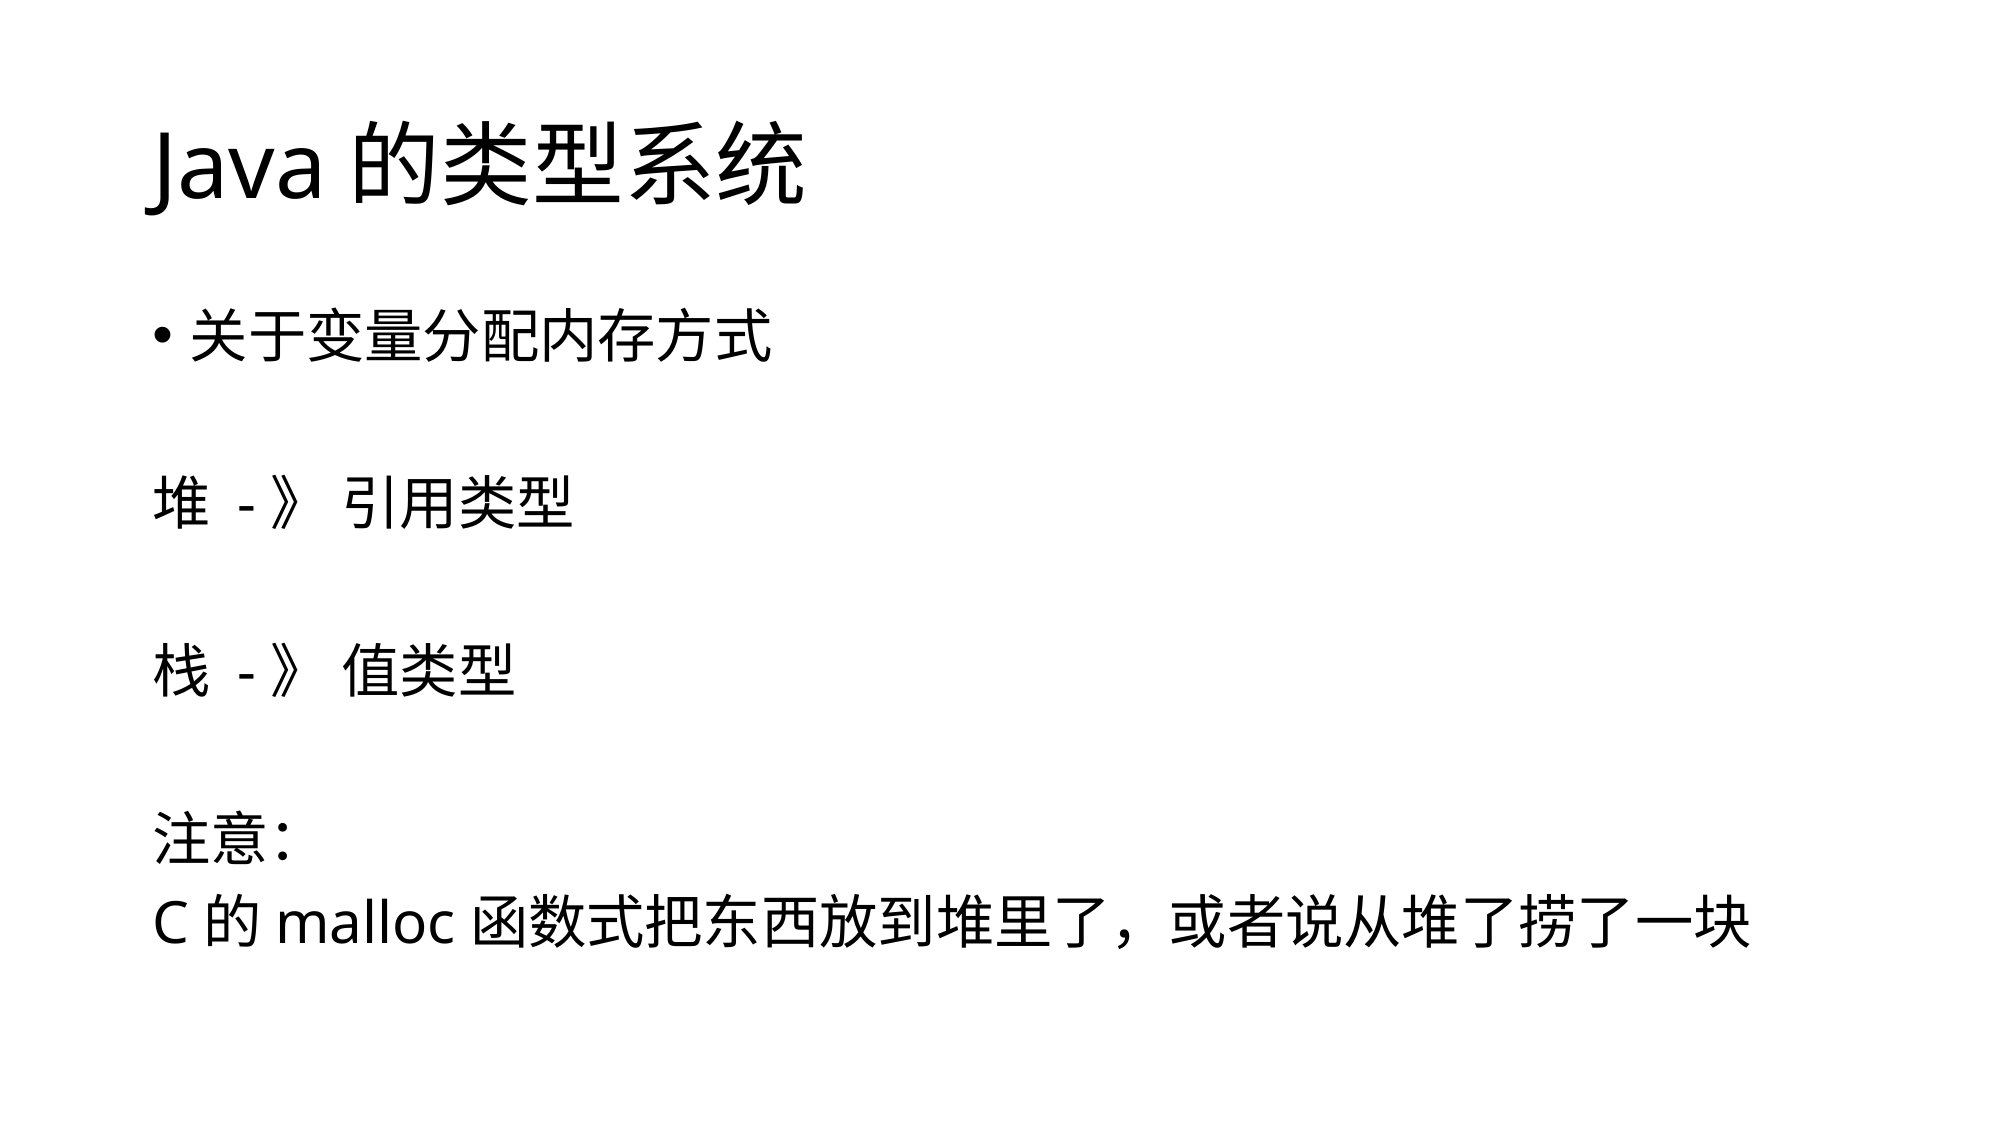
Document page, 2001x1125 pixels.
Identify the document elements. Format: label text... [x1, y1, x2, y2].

list 关于变量分配内存方式 堆 -》 引用类型 栈 -》 值类型 注意： C的malloc函数式把东西放到堆里了，或者说从堆了捞了一块 [137, 299, 1863, 1014]
title Java的类型系统 [137, 59, 1863, 278]
